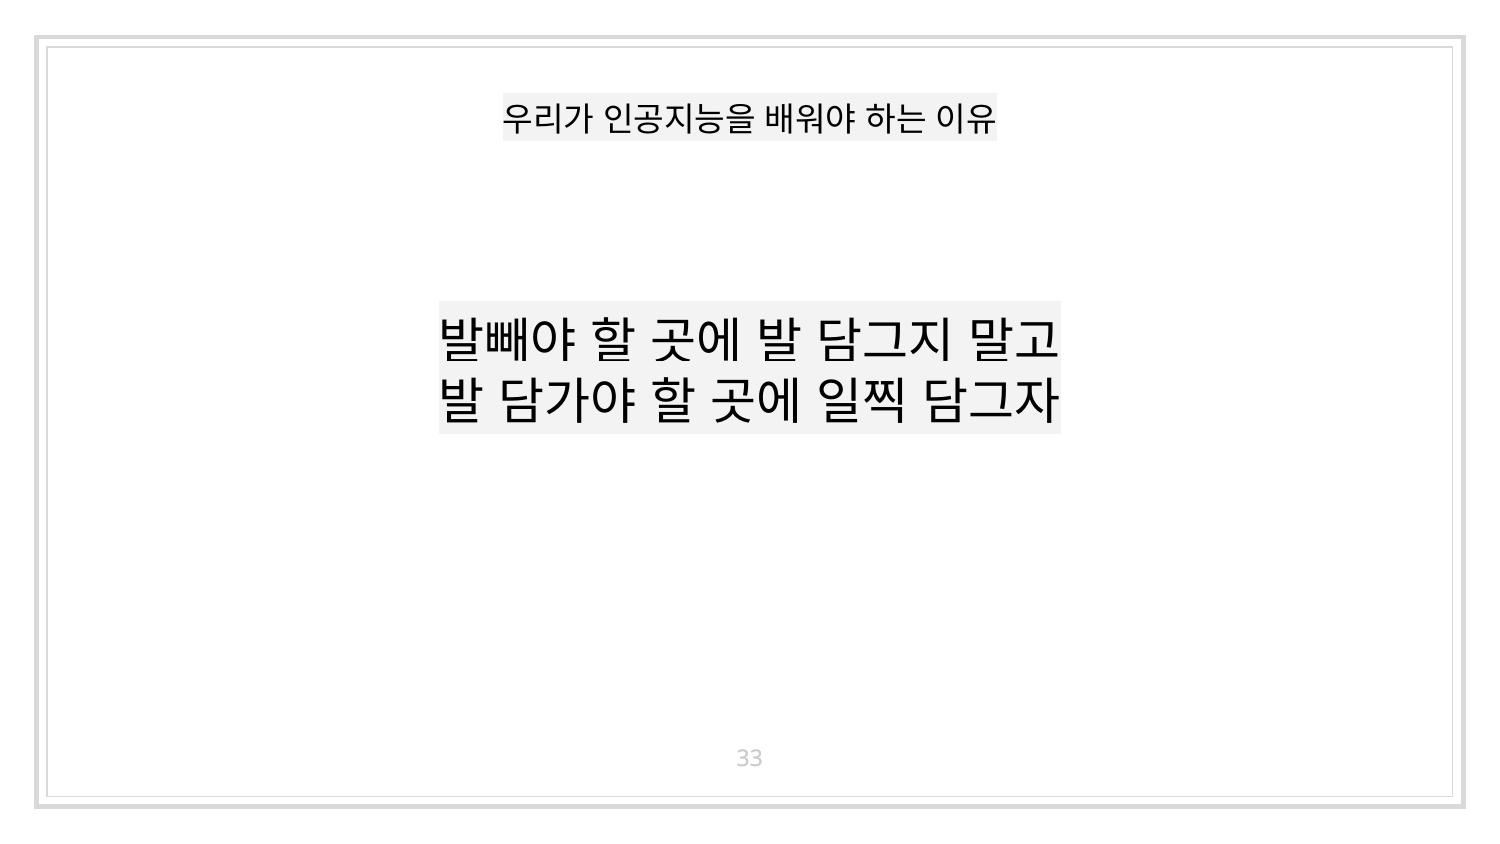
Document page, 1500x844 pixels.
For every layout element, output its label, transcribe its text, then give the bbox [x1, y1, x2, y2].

title 우리가 인공지능을 배워야 하는 이유 [63, 55, 1437, 181]
text_box 발빼야 할 곳에 발 담그지 말고 발 담가야 할 곳에 일찍 담그자 [265, 253, 1235, 445]
text_box 33 [704, 725, 795, 790]
